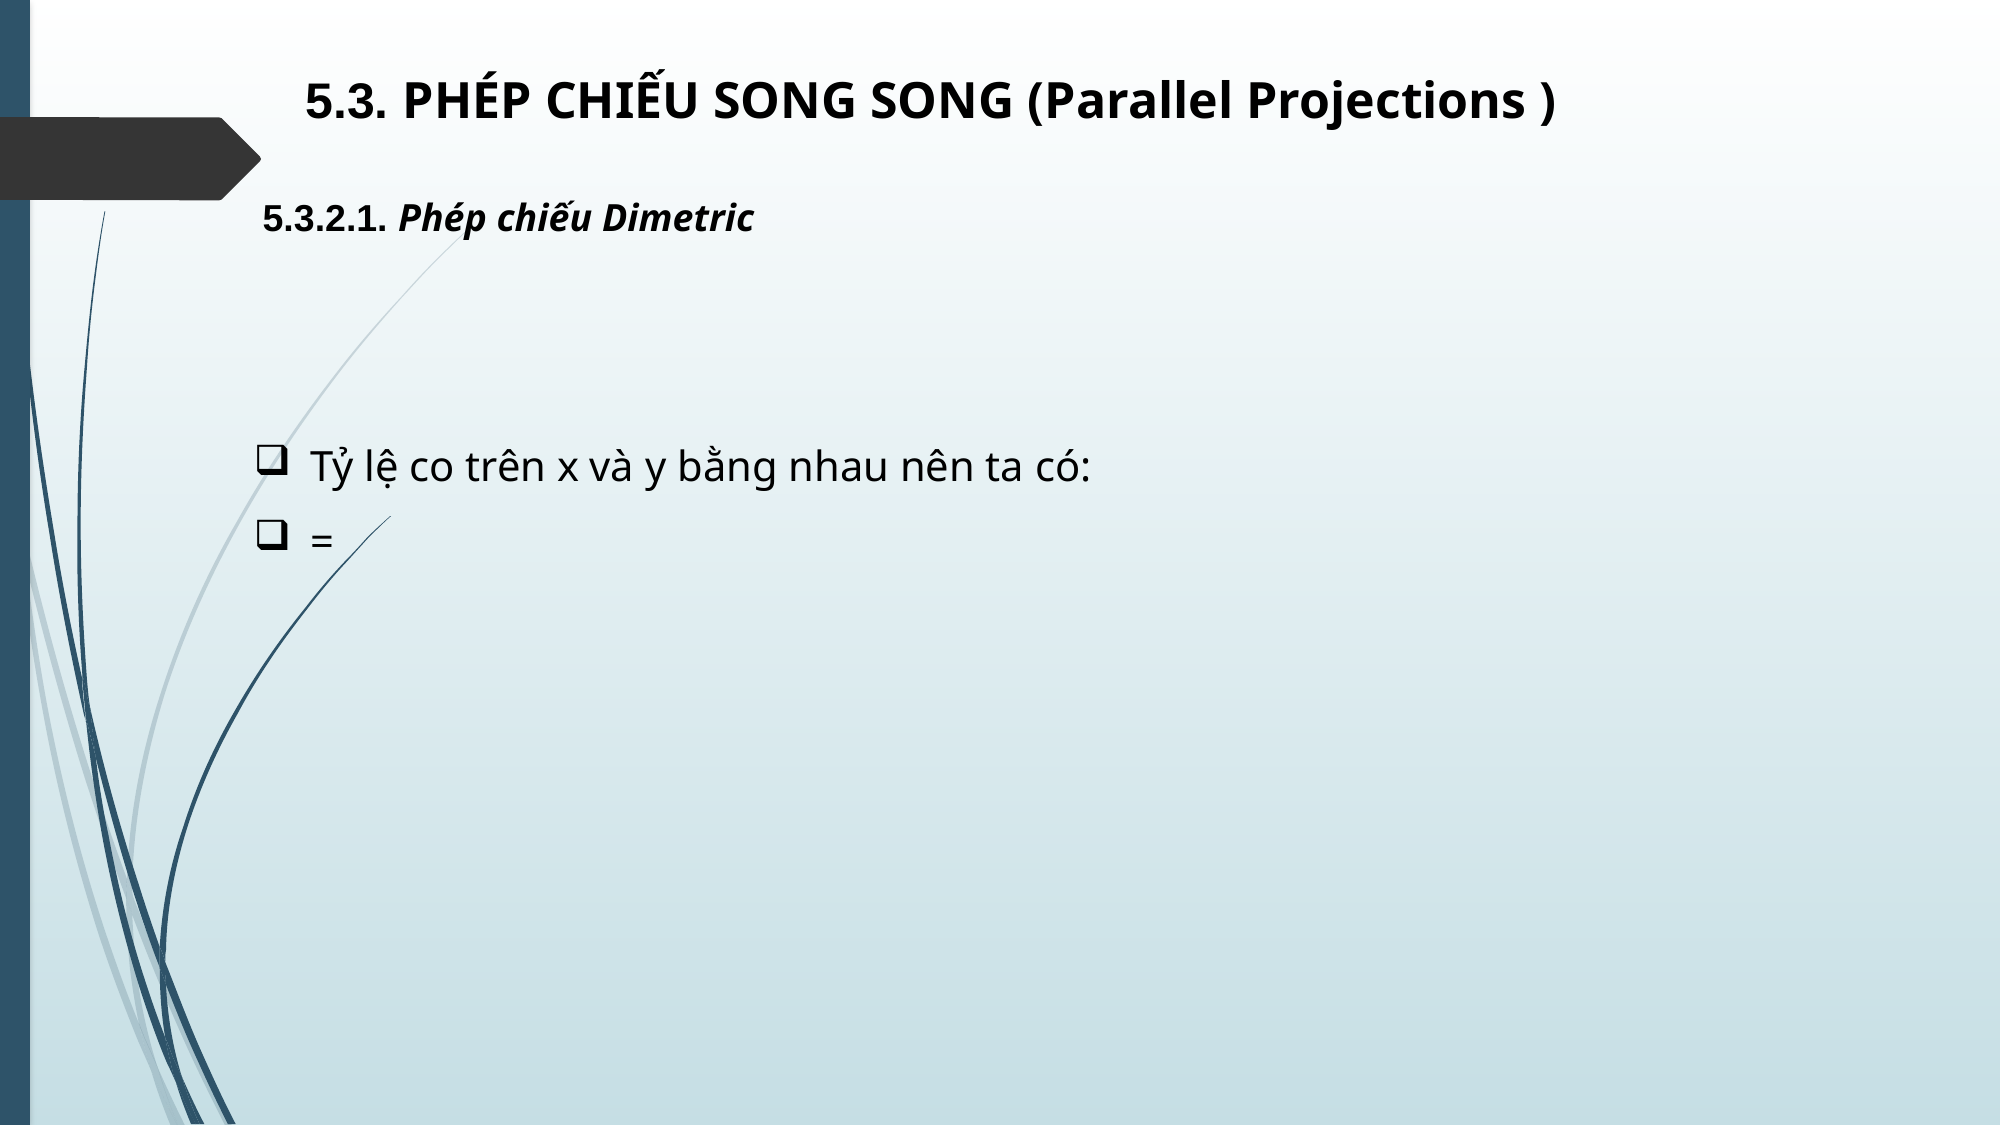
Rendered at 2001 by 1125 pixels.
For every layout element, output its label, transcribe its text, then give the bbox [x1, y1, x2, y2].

text_box 5.3.2.1. Phép chiếu Dimetric [247, 172, 1835, 246]
text_box 5.3. PHÉP CHIẾU SONG SONG (Parallel Projections ) [290, 61, 1573, 137]
